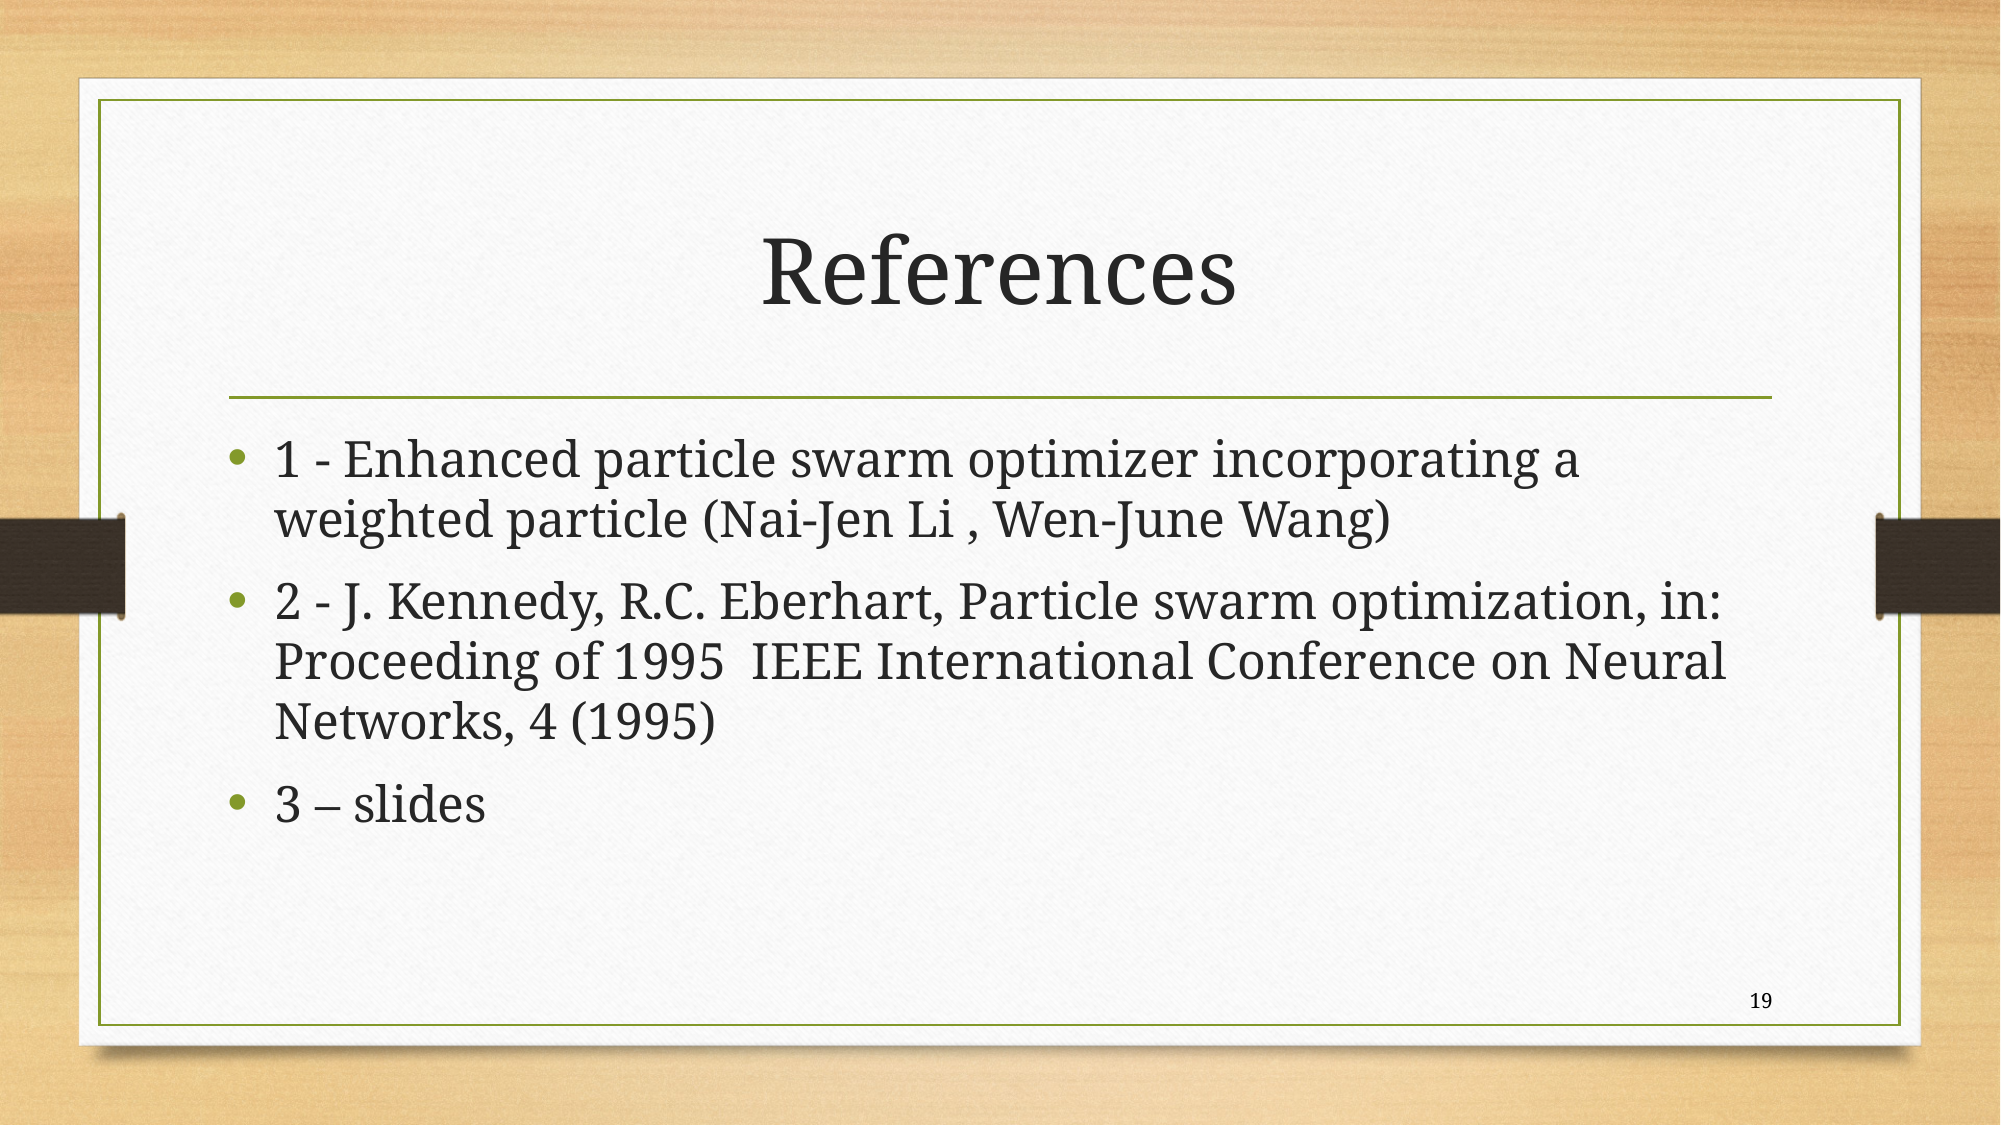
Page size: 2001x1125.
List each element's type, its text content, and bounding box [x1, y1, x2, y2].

picture [0, 0, 2001, 1125]
list 1 - Enhanced particle swarm optimizer incorporating a weighted particle (Nai-Jen Li , Wen-June Wang) 2 - J. Kennedy, R.C. Eberhart, Particle swarm optimization, in: Proceeding of 1995 IEEE International Conference on Neural Networks, 4 (1995) 3 – slides [212, 419, 1788, 964]
slide_number 19 [1698, 979, 1788, 1025]
title References [212, 161, 1788, 375]
